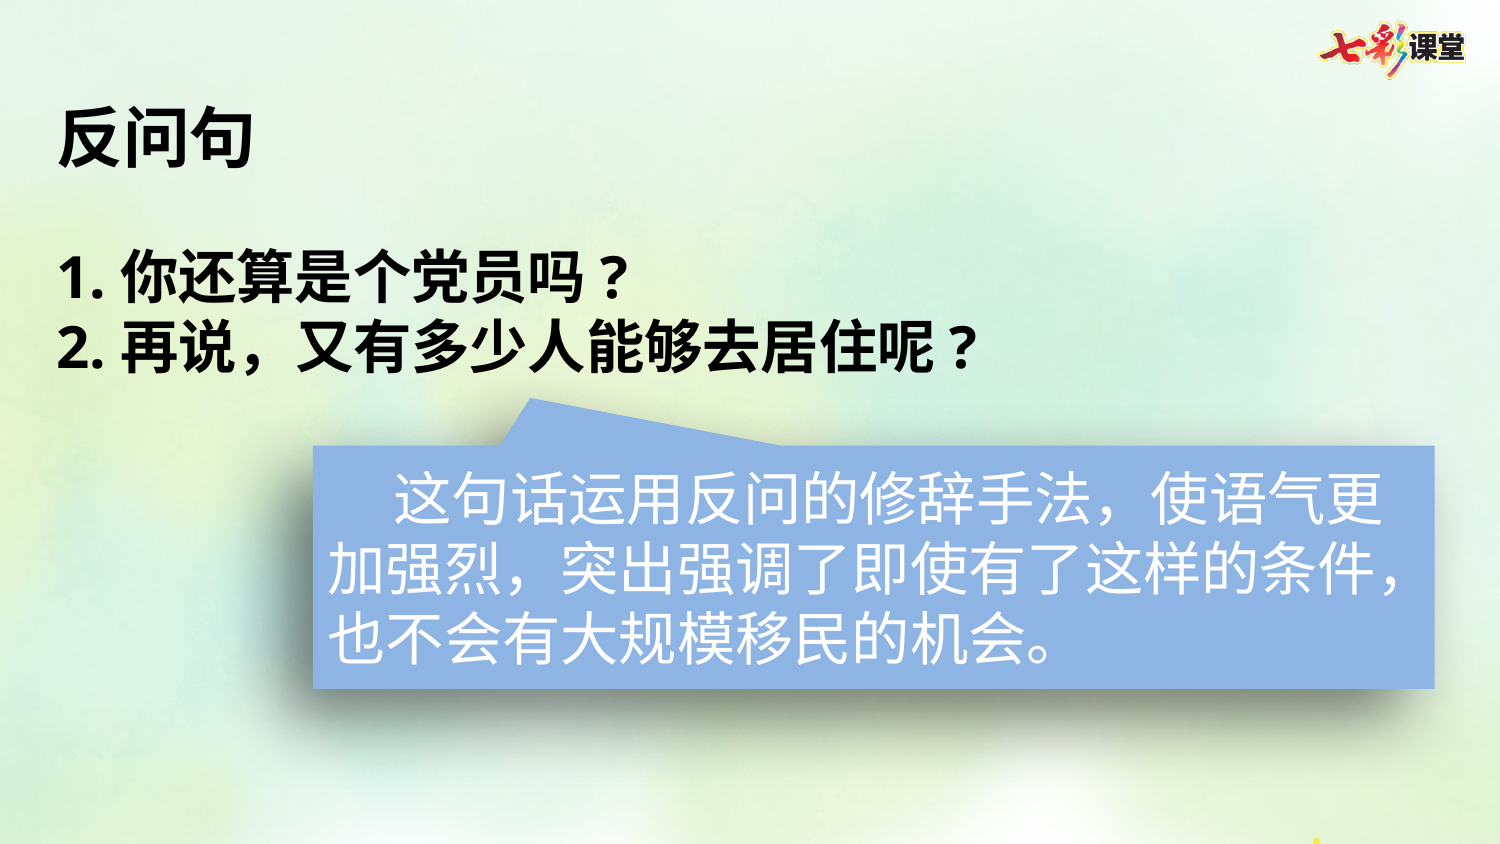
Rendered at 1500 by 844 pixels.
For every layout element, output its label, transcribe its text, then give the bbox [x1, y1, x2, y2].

text_box 这句话运用反问的修辞手法，使语气更加强烈，突出强调了即使有了这样的条件，也不会有大规模移民的机会。 [310, 395, 1437, 691]
picture [0, 0, 1500, 844]
text_box 1.你还算是个党员吗? 2.再说，又有多少人能够去居住呢? [41, 232, 1459, 388]
text_box 反问句 [41, 88, 1325, 183]
